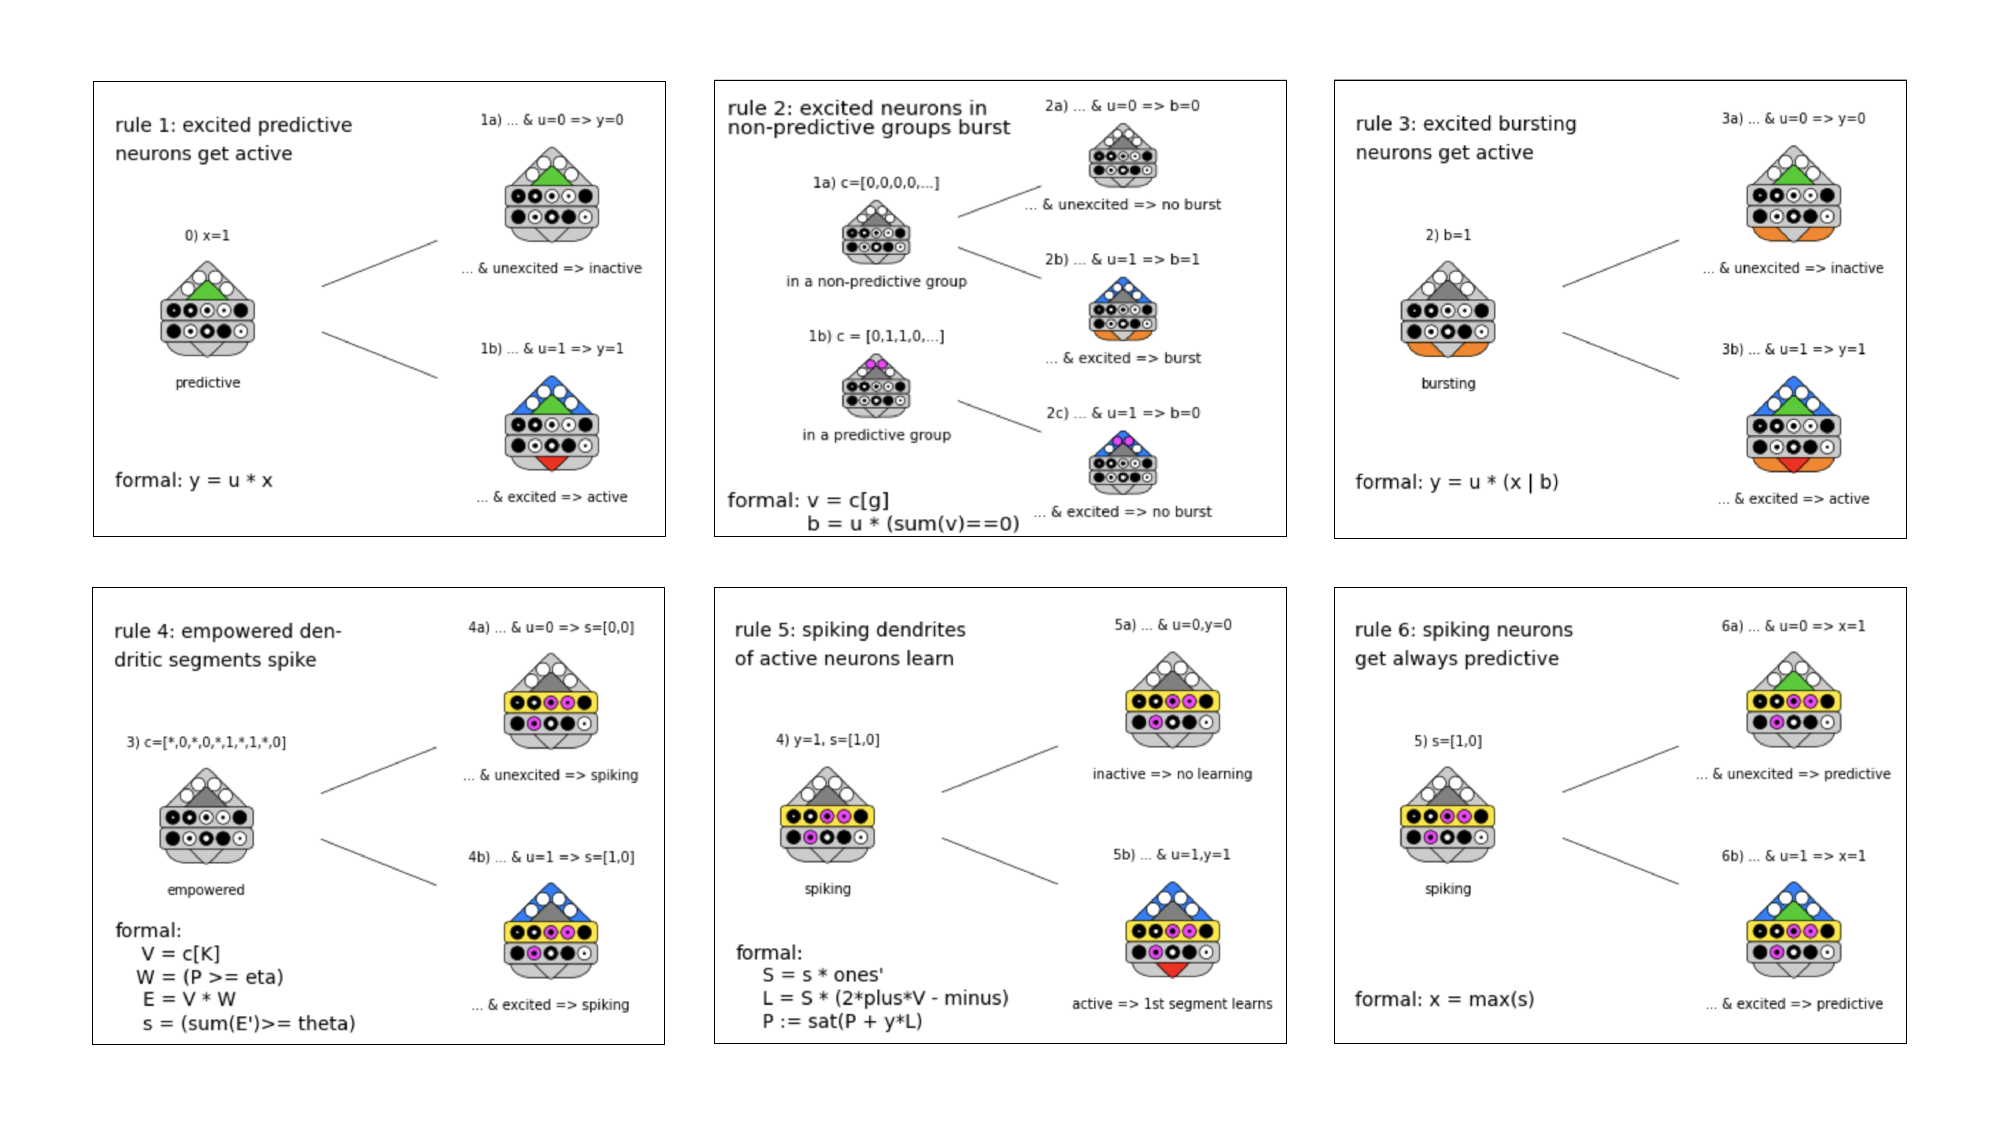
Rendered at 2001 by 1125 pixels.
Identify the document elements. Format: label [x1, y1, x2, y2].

text_box [92, 79, 1907, 1046]
